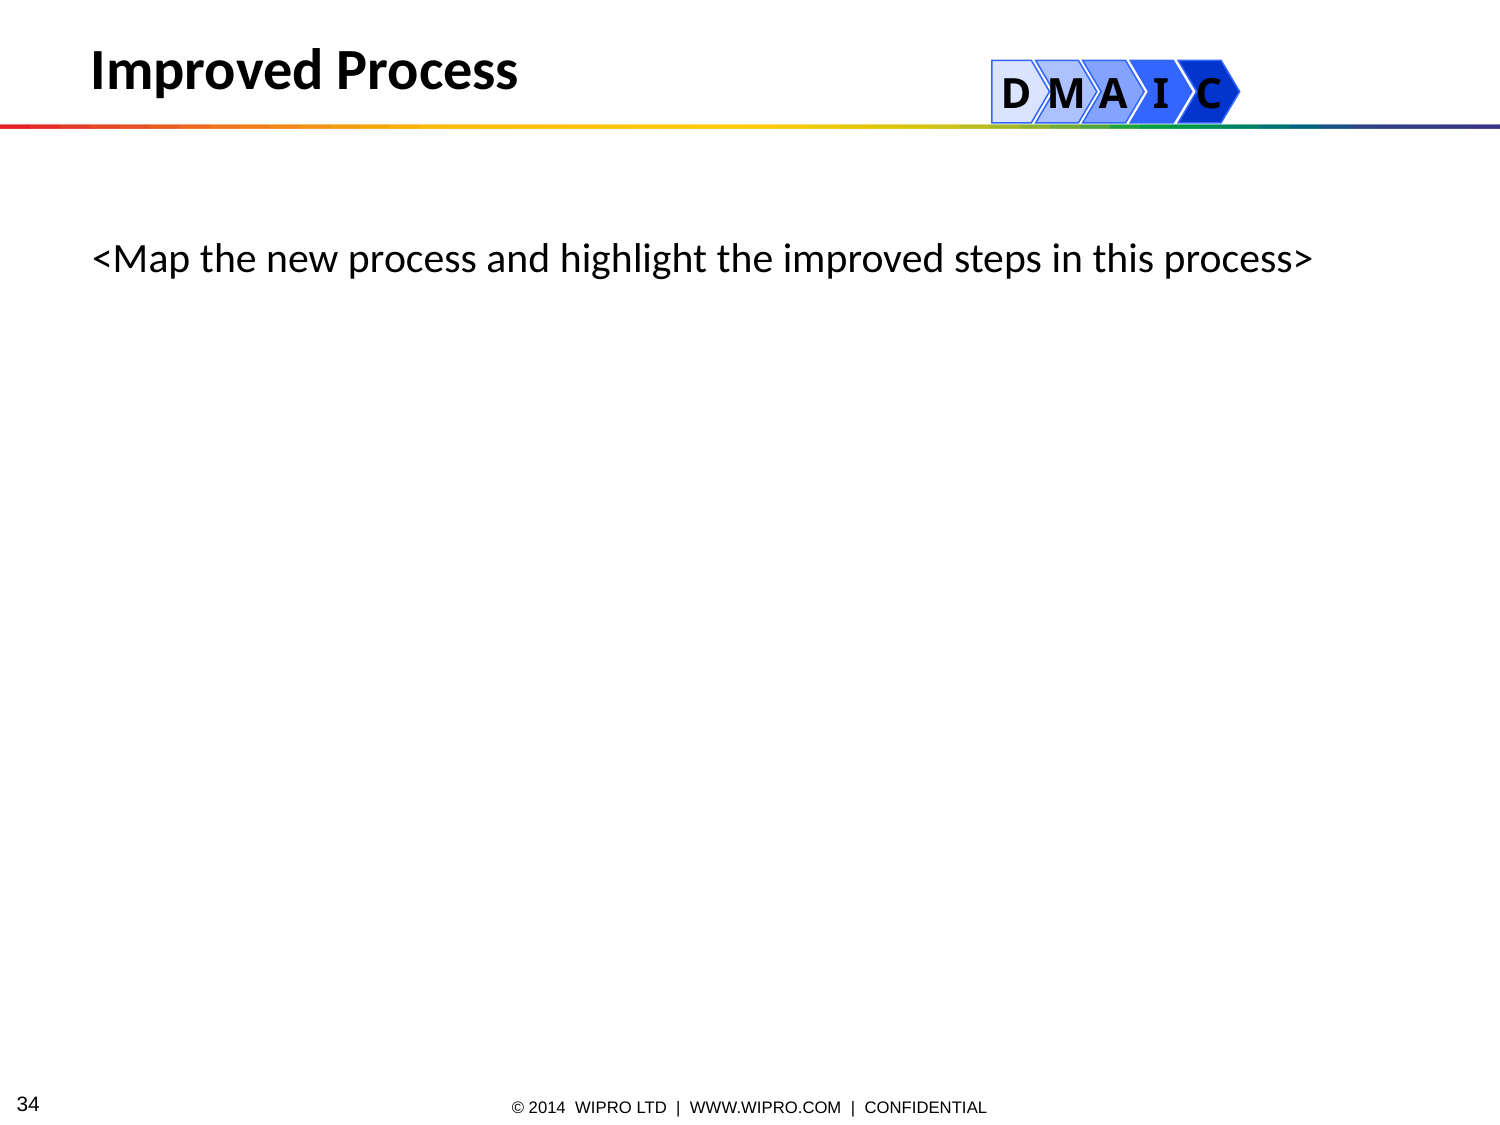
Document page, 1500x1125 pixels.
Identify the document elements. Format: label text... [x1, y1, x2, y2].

list <Map the new process and highlight the improved steps in this process> [75, 223, 1427, 957]
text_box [991, 60, 1240, 124]
list Improved Process [75, 23, 1426, 110]
